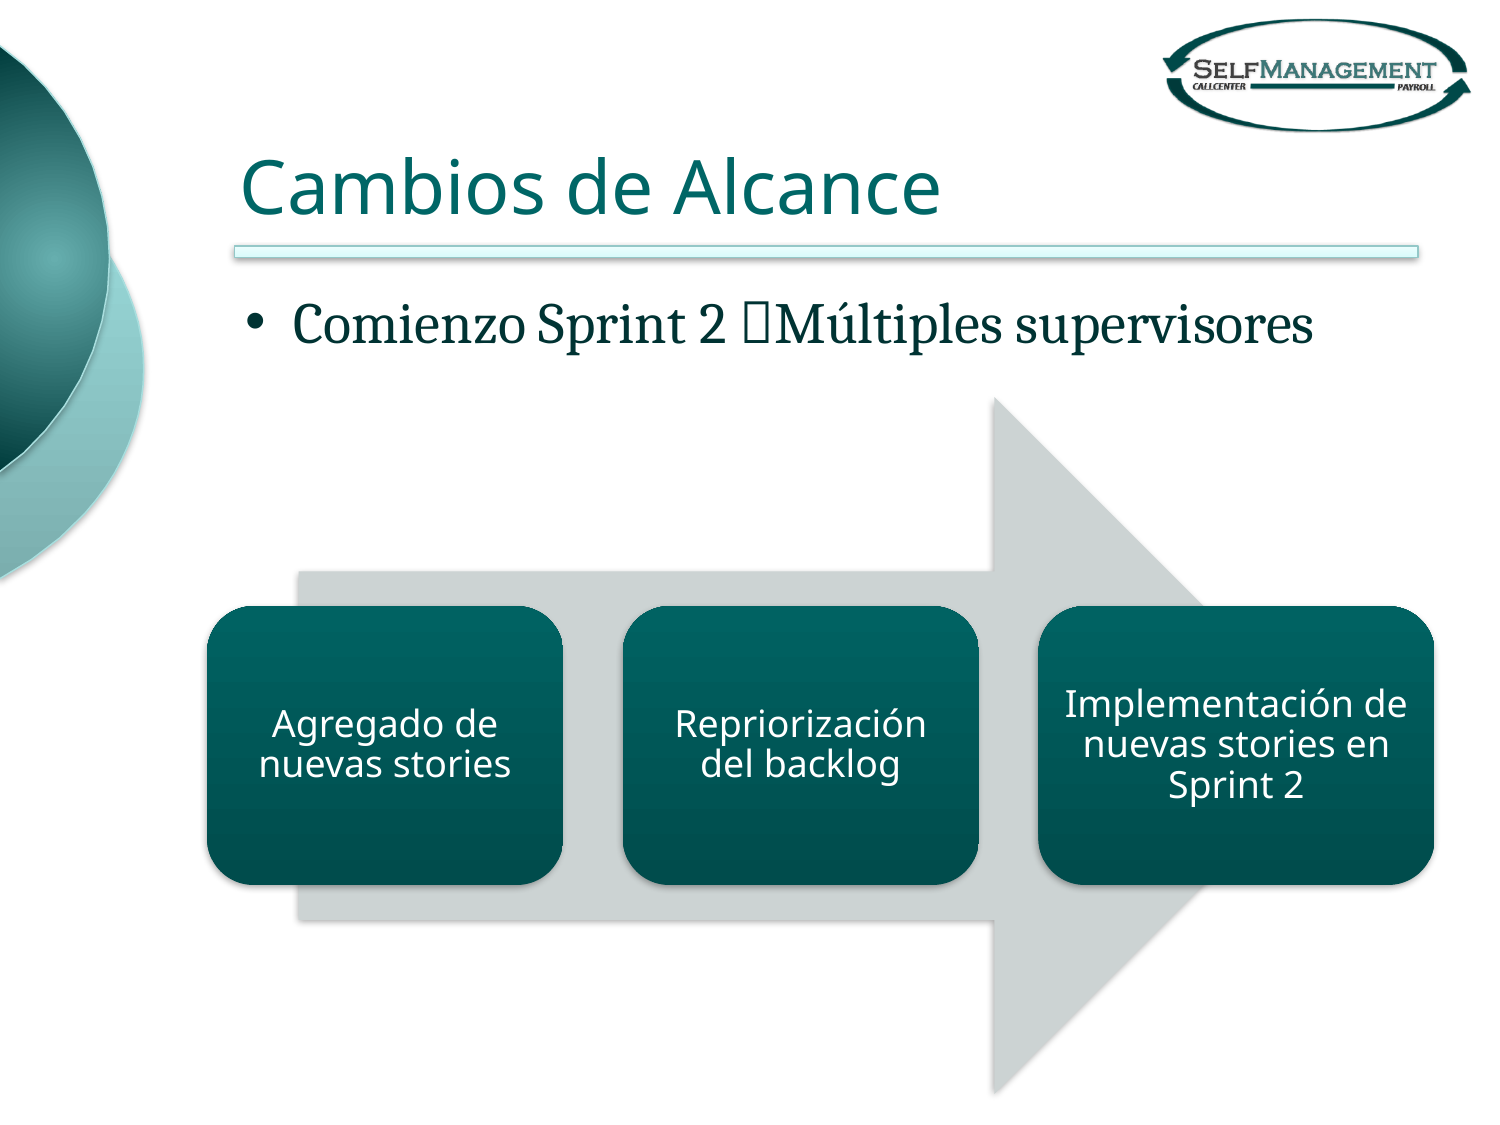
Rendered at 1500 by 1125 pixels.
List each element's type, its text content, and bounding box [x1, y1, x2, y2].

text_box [206, 396, 1436, 1095]
text_box Comienzo Sprint 2 Múltiples supervisores [230, 278, 1400, 363]
picture [1160, 17, 1478, 135]
title Cambios de Alcance [224, 49, 1425, 238]
